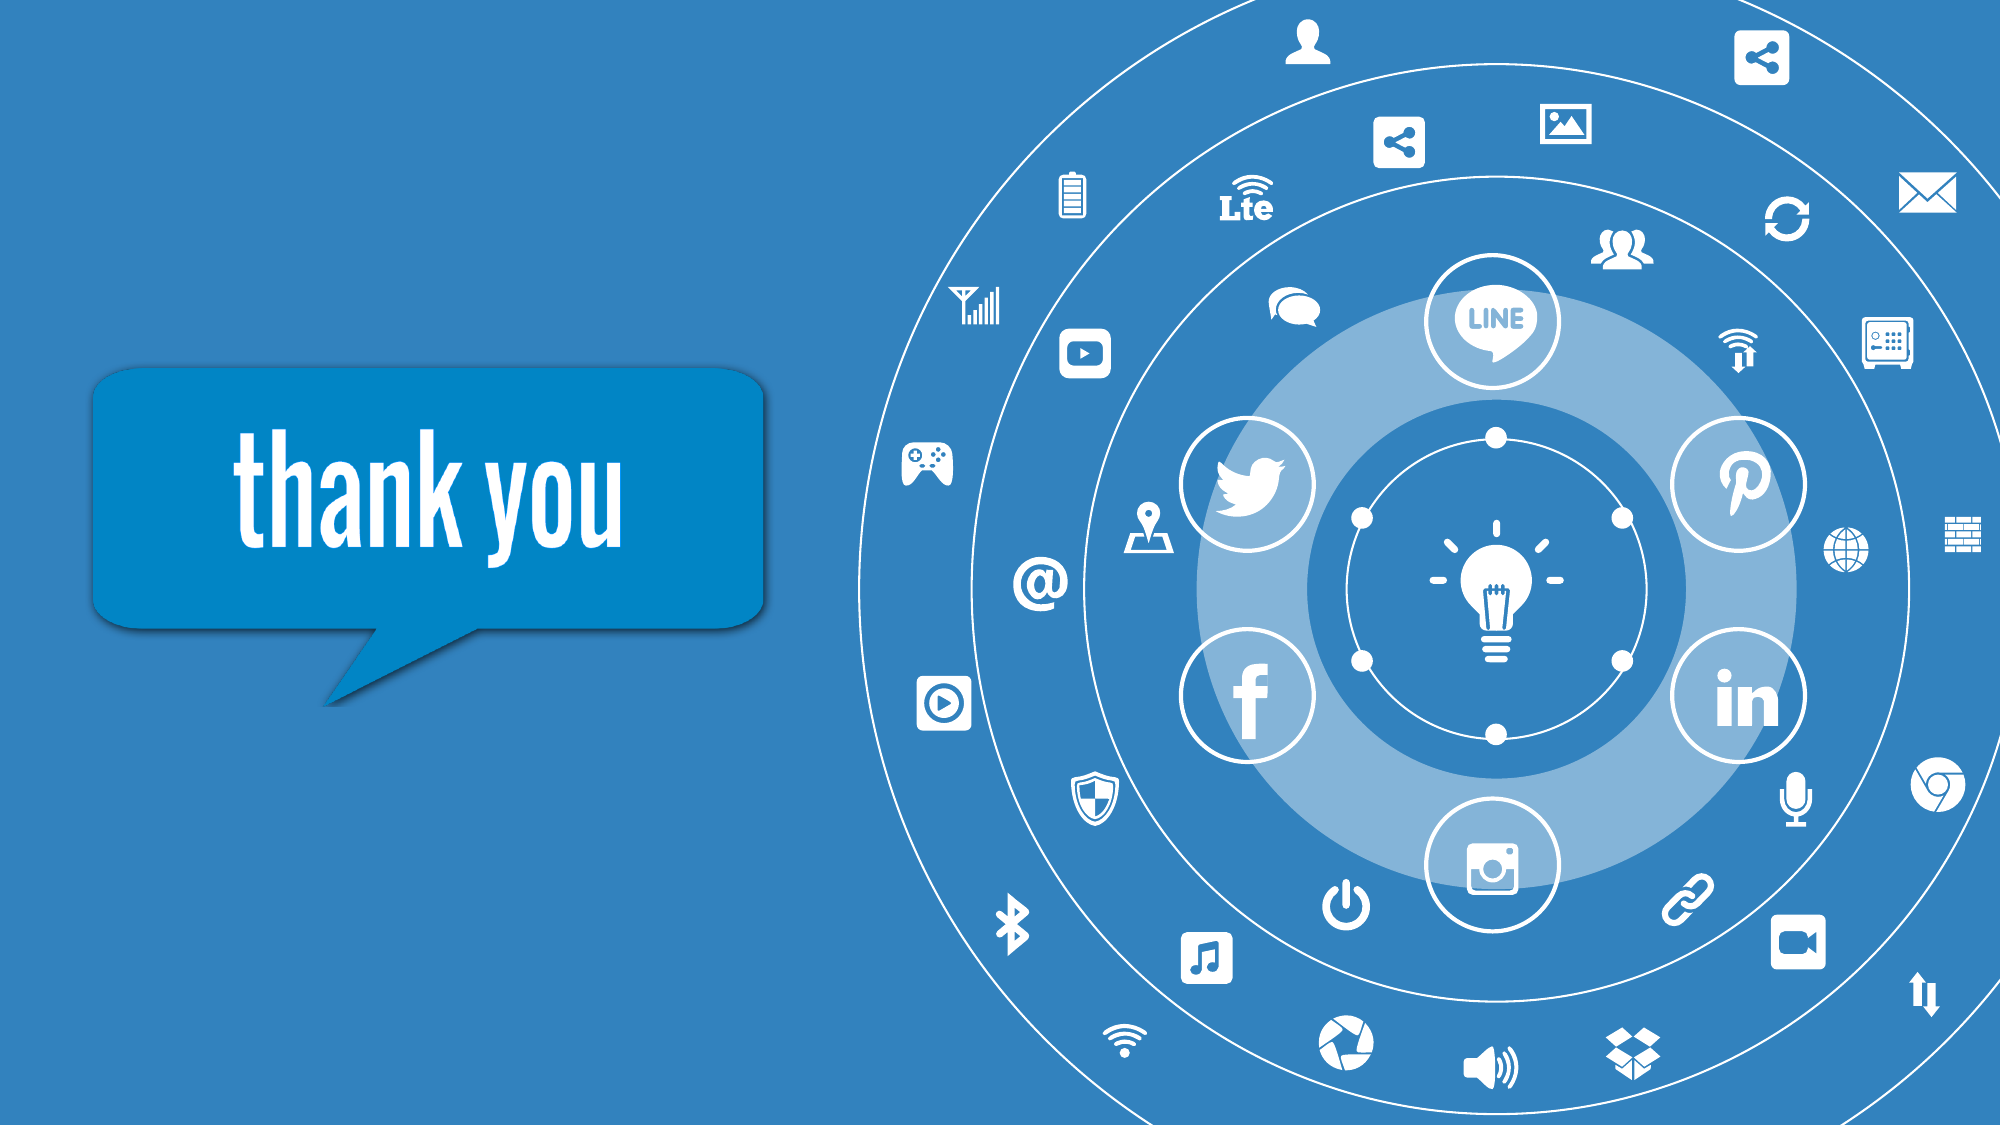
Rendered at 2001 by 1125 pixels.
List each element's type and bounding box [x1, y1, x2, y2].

text_box [1716, 667, 1733, 684]
text_box [1425, 797, 1561, 933]
text_box [1058, 327, 1112, 380]
text_box [1610, 506, 1635, 530]
text_box [1459, 543, 1533, 633]
picture [421, 429, 462, 547]
text_box [1907, 970, 1943, 1019]
text_box [1317, 1014, 1375, 1072]
text_box [1284, 18, 1332, 66]
text_box [1215, 457, 1286, 517]
picture [581, 463, 620, 548]
text_box [1671, 416, 1807, 552]
text_box [1718, 450, 1772, 518]
picture [234, 434, 263, 548]
text_box [970, 63, 2000, 1116]
text_box [1769, 913, 1827, 971]
text_box [1057, 170, 1088, 220]
text_box [1909, 756, 1967, 814]
text_box [1069, 770, 1121, 829]
picture [370, 462, 409, 547]
text_box [1778, 770, 1814, 828]
text_box [1610, 649, 1635, 673]
text_box [1462, 1045, 1520, 1091]
text_box [1860, 316, 1915, 370]
text_box [1453, 283, 1539, 364]
text_box [1465, 842, 1520, 896]
text_box [1492, 518, 1502, 539]
text_box [1101, 1022, 1148, 1048]
text_box [1589, 228, 1655, 271]
text_box [1122, 500, 1176, 555]
text_box [1479, 634, 1513, 664]
text_box [1660, 872, 1716, 928]
text_box [1428, 575, 1449, 585]
text_box [1321, 884, 1372, 932]
text_box [1012, 555, 1069, 613]
text_box [1822, 526, 1870, 574]
text_box [1736, 685, 1780, 727]
text_box [1341, 877, 1351, 910]
text_box [1733, 29, 1791, 87]
text_box [1179, 628, 1315, 764]
text_box [1603, 1026, 1663, 1083]
text_box [1232, 662, 1269, 741]
text_box [1267, 286, 1322, 329]
text_box [945, 285, 1000, 326]
text_box [1372, 115, 1426, 170]
text_box [1764, 195, 1811, 221]
text_box [1764, 217, 1811, 243]
text_box [1717, 327, 1760, 375]
picture [533, 462, 571, 548]
text_box [1442, 537, 1460, 555]
text_box [1179, 416, 1315, 552]
text_box [1425, 254, 1561, 390]
text_box [1716, 686, 1733, 727]
picture [273, 429, 311, 547]
text_box [1350, 506, 1374, 530]
text_box [900, 441, 955, 487]
text_box [1219, 195, 1241, 221]
text_box [994, 890, 1031, 959]
picture [68, 347, 787, 707]
text_box [1539, 103, 1593, 145]
text_box [1118, 1046, 1131, 1060]
text_box [1484, 425, 1508, 450]
text_box [1533, 537, 1551, 555]
text_box [1179, 931, 1234, 985]
picture [321, 462, 360, 548]
text_box [1484, 722, 1508, 747]
text_box [915, 674, 973, 732]
text_box [1671, 628, 1807, 764]
text_box [1230, 173, 1275, 222]
text_box [1944, 516, 1982, 553]
text_box [1350, 649, 1374, 673]
text_box [1545, 575, 1565, 585]
text_box [858, 0, 2000, 1125]
picture [486, 463, 526, 568]
text_box [1896, 171, 1960, 214]
